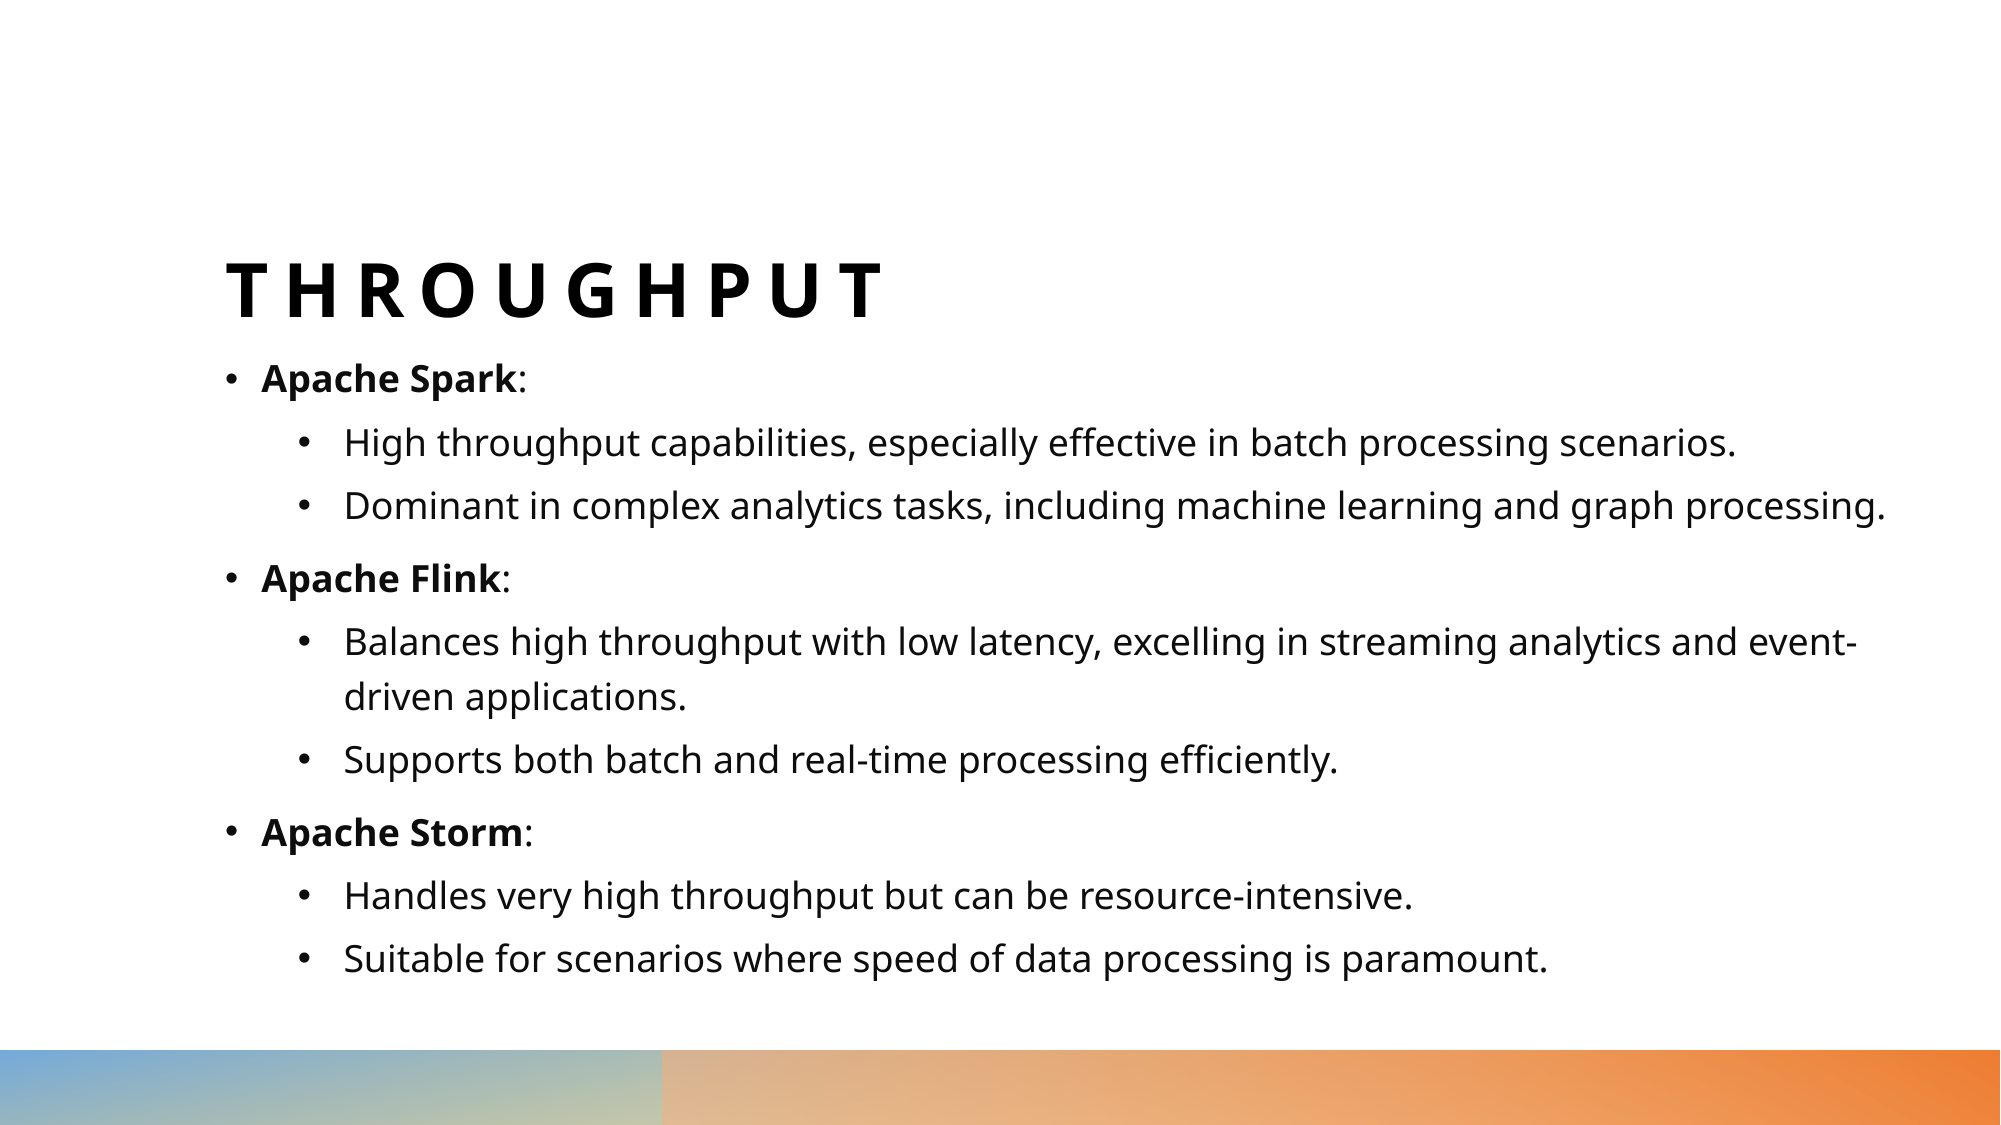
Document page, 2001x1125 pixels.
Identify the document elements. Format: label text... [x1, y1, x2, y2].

list Apache Spark: High throughput capabilities, especially effective in batch processing scenarios. Dominant in complex analytics tasks, including machine learning and graph processing. Apache Flink: Balances high throughput with low latency, excelling in streaming analytics and event-driven applications. Supports both batch and real-time processing efficiently. Apache Storm: Handles very high throughput but can be resource-intensive. Suitable for scenarios where speed of data processing is paramount. [225, 346, 1905, 996]
title Throughput [225, 130, 1905, 333]
